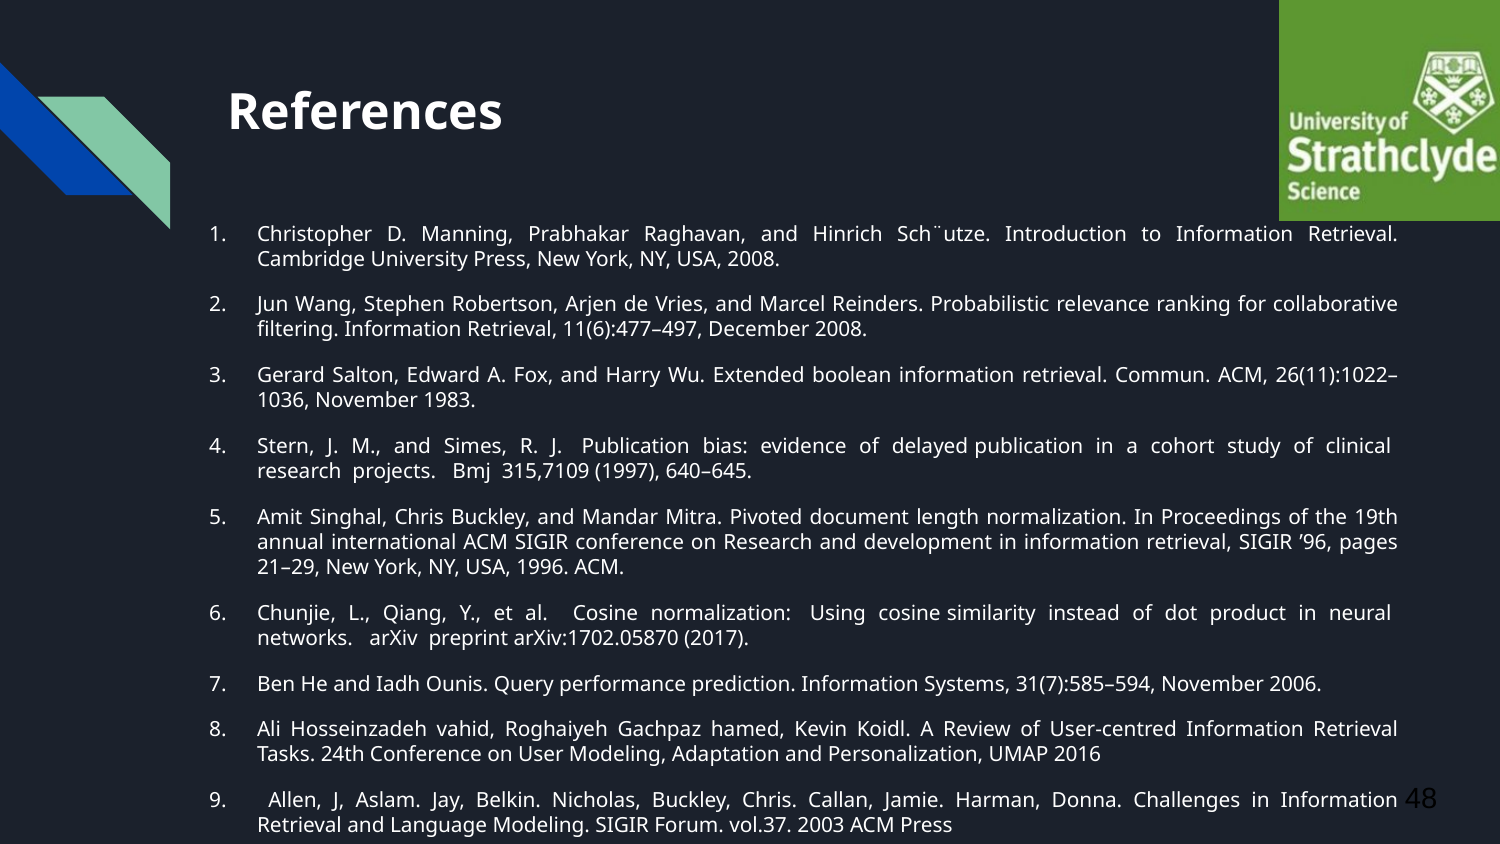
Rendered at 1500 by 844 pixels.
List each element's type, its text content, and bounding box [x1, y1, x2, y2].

picture [1279, 0, 1500, 221]
slide_number 48 [1389, 764, 1480, 830]
list Christopher D. Manning, Prabhakar Raghavan, and Hinrich Sch¨utze. Introduction to Information Retrieval. Cambridge University Press, New York, NY, USA, 2008. Jun Wang, Stephen Robertson, Arjen de Vries, and Marcel Reinders. Probabilistic relevance ranking for collaborative filtering. Information Retrieval, 11(6):477–497, December 2008. Gerard Salton, Edward A. Fox, and Harry Wu. Extended boolean information retrieval. Commun. ACM, 26(11):1022–1036, November 1983. Stern, J. M., and Simes, R. J. Publication bias: evidence of delayed publication in a cohort study of clinical research projects. Bmj 315,7109 (1997), 640–645. Amit Singhal, Chris Buckley, and Mandar Mitra. Pivoted document length normalization. In Proceedings of the 19th annual international ACM SIGIR conference on Research and development in information retrieval, SIGIR ’96, pages 21–29, New York, NY, USA, 1996. ACM. Chunjie, L., Qiang, Y., et al. Cosine normalization: Using cosine similarity instead of dot product in neural networks. arXiv preprint arXiv:1702.05870 (2017). Ben He and Iadh Ounis. Query performance prediction. Information Systems, 31(7):585–594, November 2006. Ali Hosseinzadeh vahid, Roghaiyeh Gachpaz hamed, Kevin Koidl. A Review of User-centred Information Retrieval Tasks. 24th Conference on User Modeling, Adaptation and Personalization, UMAP 2016 Allen, J, Aslam. Jay, Belkin. Nicholas, Buckley, Chris. Callan, Jamie. Harman, Donna. Challenges in Information Retrieval and Language Modeling. SIGIR Forum. vol.37. 2003 ACM Press [167, 160, 1414, 838]
title References [212, 64, 1274, 160]
